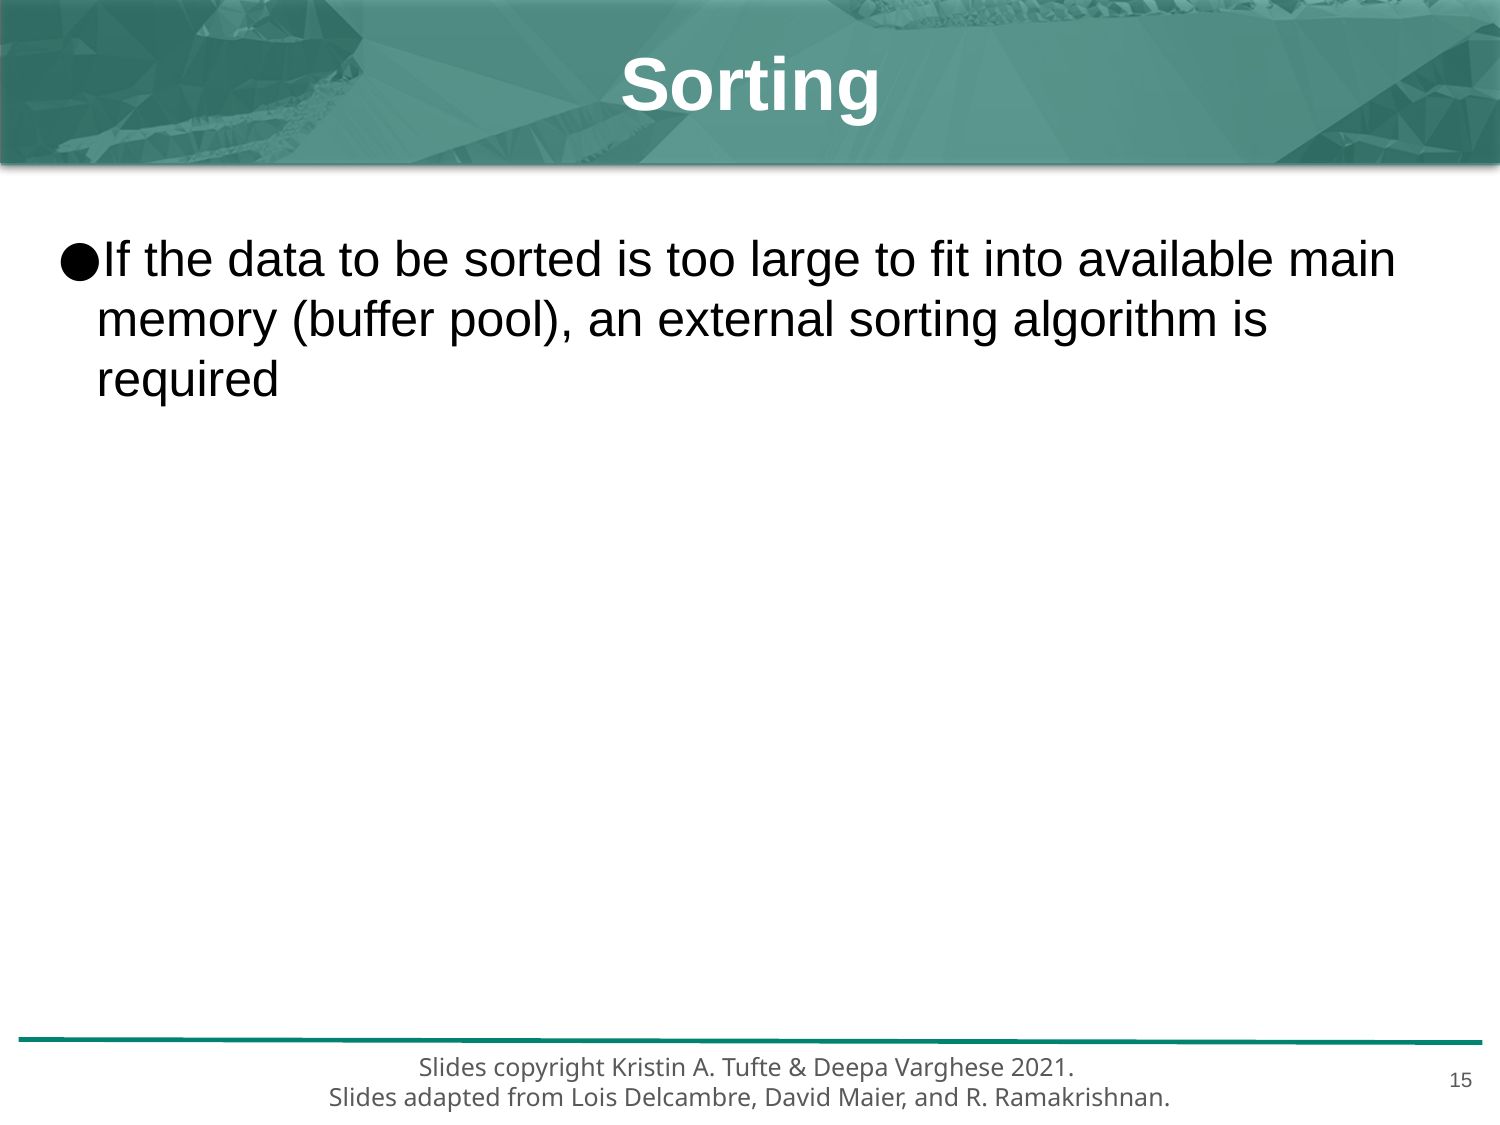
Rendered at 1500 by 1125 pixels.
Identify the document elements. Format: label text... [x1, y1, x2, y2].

slide_number ‹#› [1389, 1036, 1480, 1123]
list If the data to be sorted is too large to fit into available main memory (buffer pool), an external sorting algorithm is required [51, 218, 1449, 966]
title Sorting [1, 0, 1500, 163]
